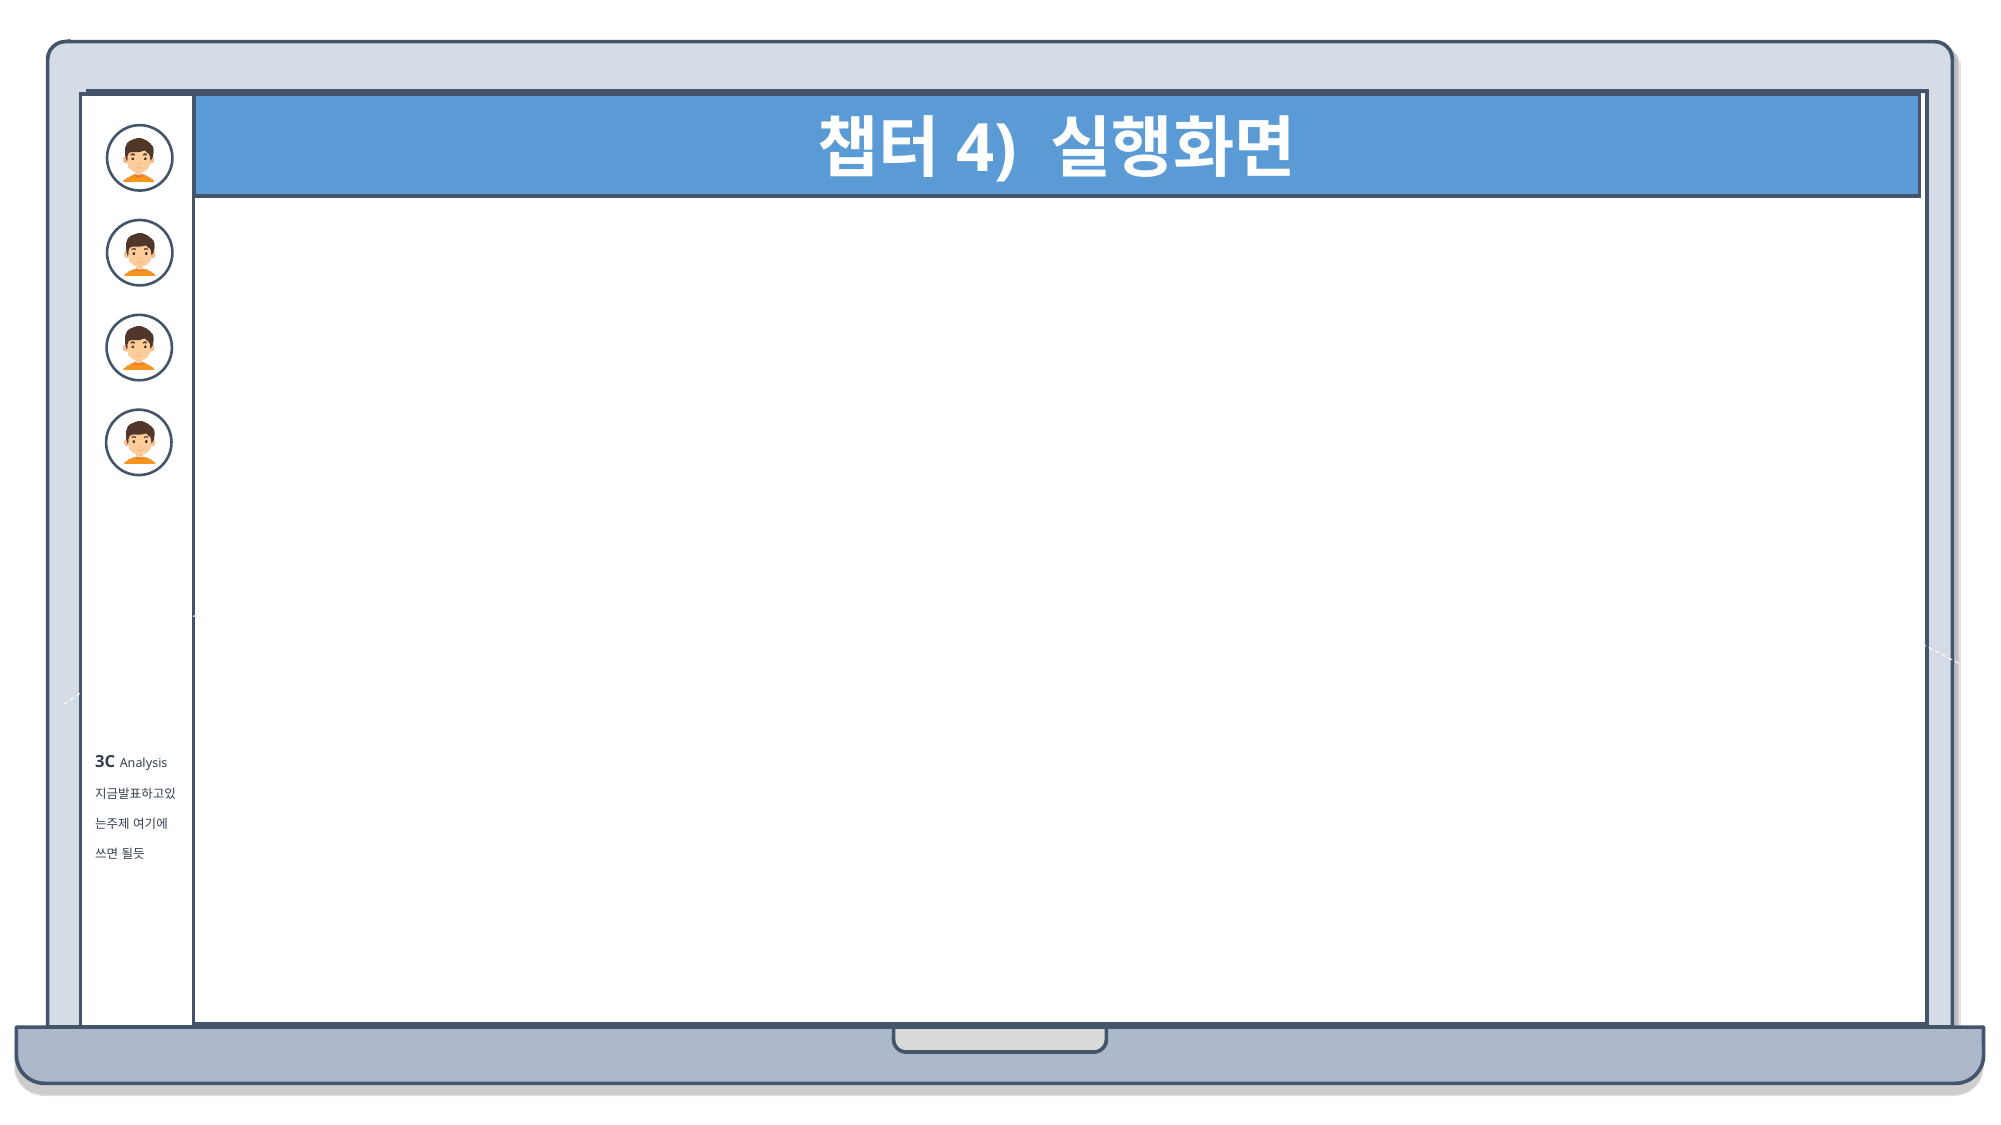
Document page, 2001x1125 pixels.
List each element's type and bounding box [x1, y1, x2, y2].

picture [117, 326, 161, 370]
picture [117, 138, 161, 182]
text_box [1806, 583, 2000, 716]
picture [118, 233, 161, 277]
text_box [63, 584, 240, 705]
text_box [16, 41, 1984, 1084]
